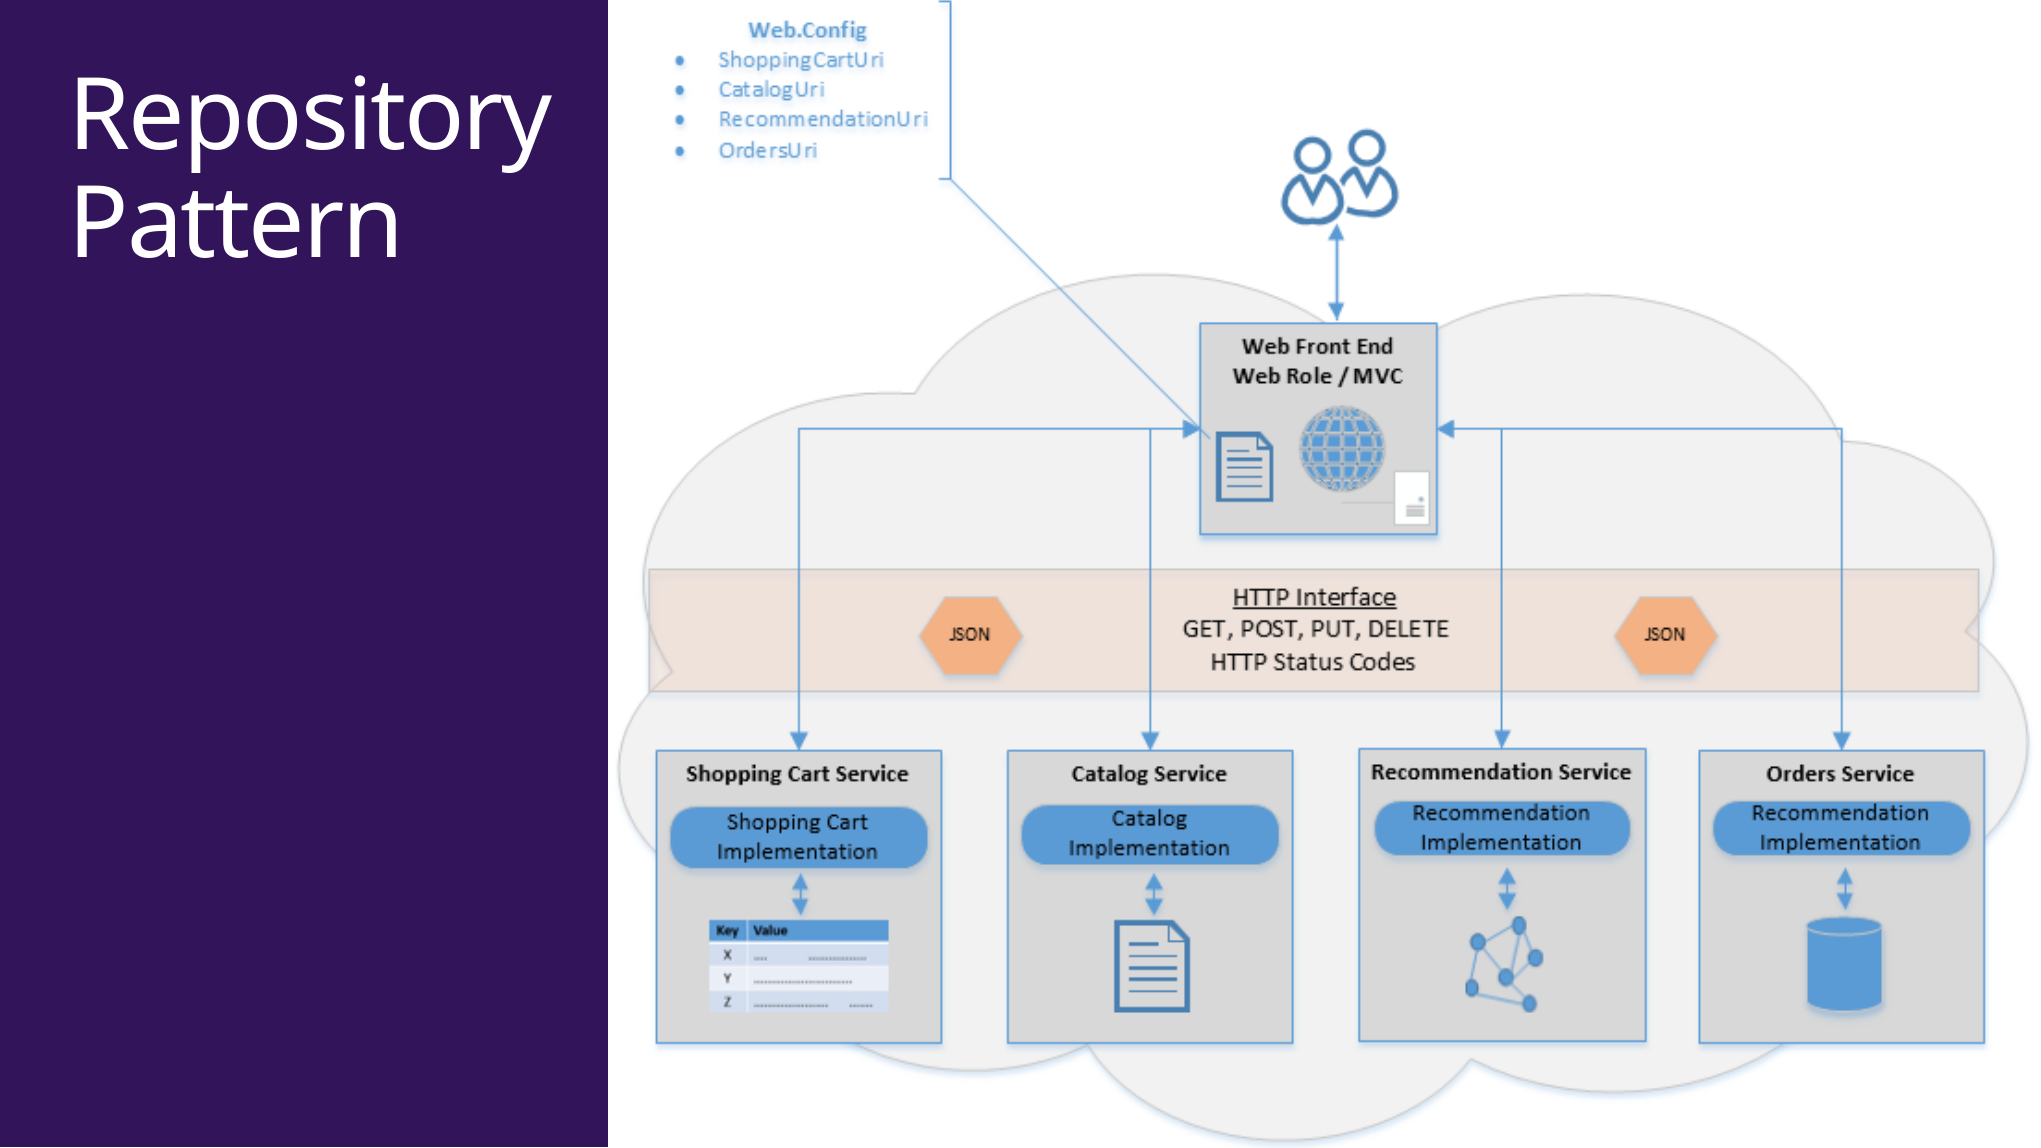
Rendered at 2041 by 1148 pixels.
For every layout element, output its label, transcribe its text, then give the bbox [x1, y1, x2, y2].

picture [608, 0, 2041, 1148]
title Repository Pattern [45, 48, 608, 199]
